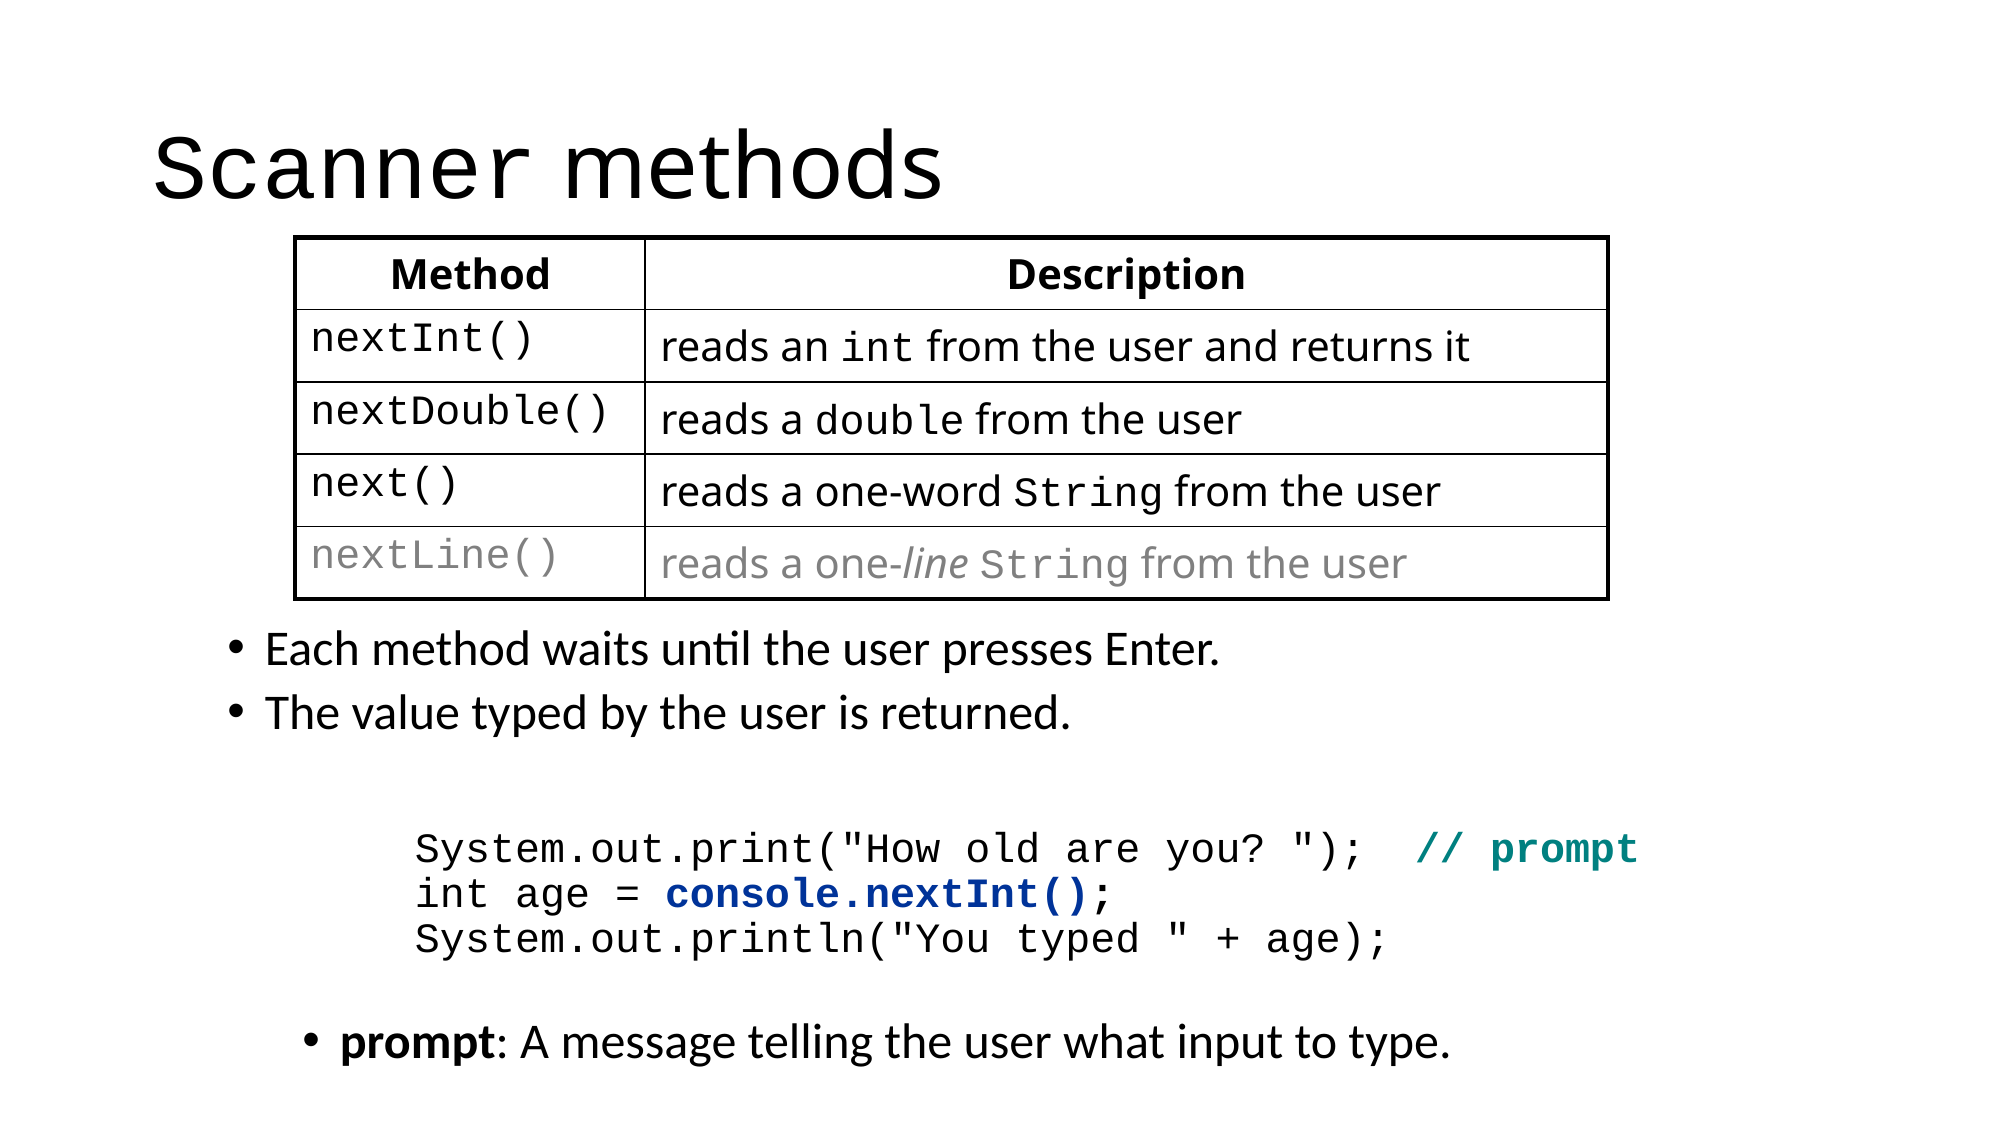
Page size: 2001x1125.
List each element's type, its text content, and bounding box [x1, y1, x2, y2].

table_cell nextDouble() [297, 383, 644, 453]
table_header Description [646, 240, 1606, 309]
table_cell nextLine() [297, 527, 644, 597]
table_header Method [297, 240, 644, 309]
list Each method waits until the user presses Enter. The value typed by the user is returned. System.out.print("How old are you? "); // prompt int age = console.nextInt(); System.out.println("You typed " + age); prompt: A message telling the user what input to type. [137, 614, 1863, 1066]
table_cell reads a one-line String from the user [646, 527, 1606, 597]
table_cell reads a one-word String from the user [646, 455, 1606, 526]
table_cell reads a double from the user [646, 383, 1606, 453]
table_cell nextInt() [297, 310, 644, 381]
table_cell reads an int from the user and returns it [646, 310, 1606, 381]
table_cell next() [297, 455, 644, 526]
title Scanner methods [137, 59, 1863, 278]
